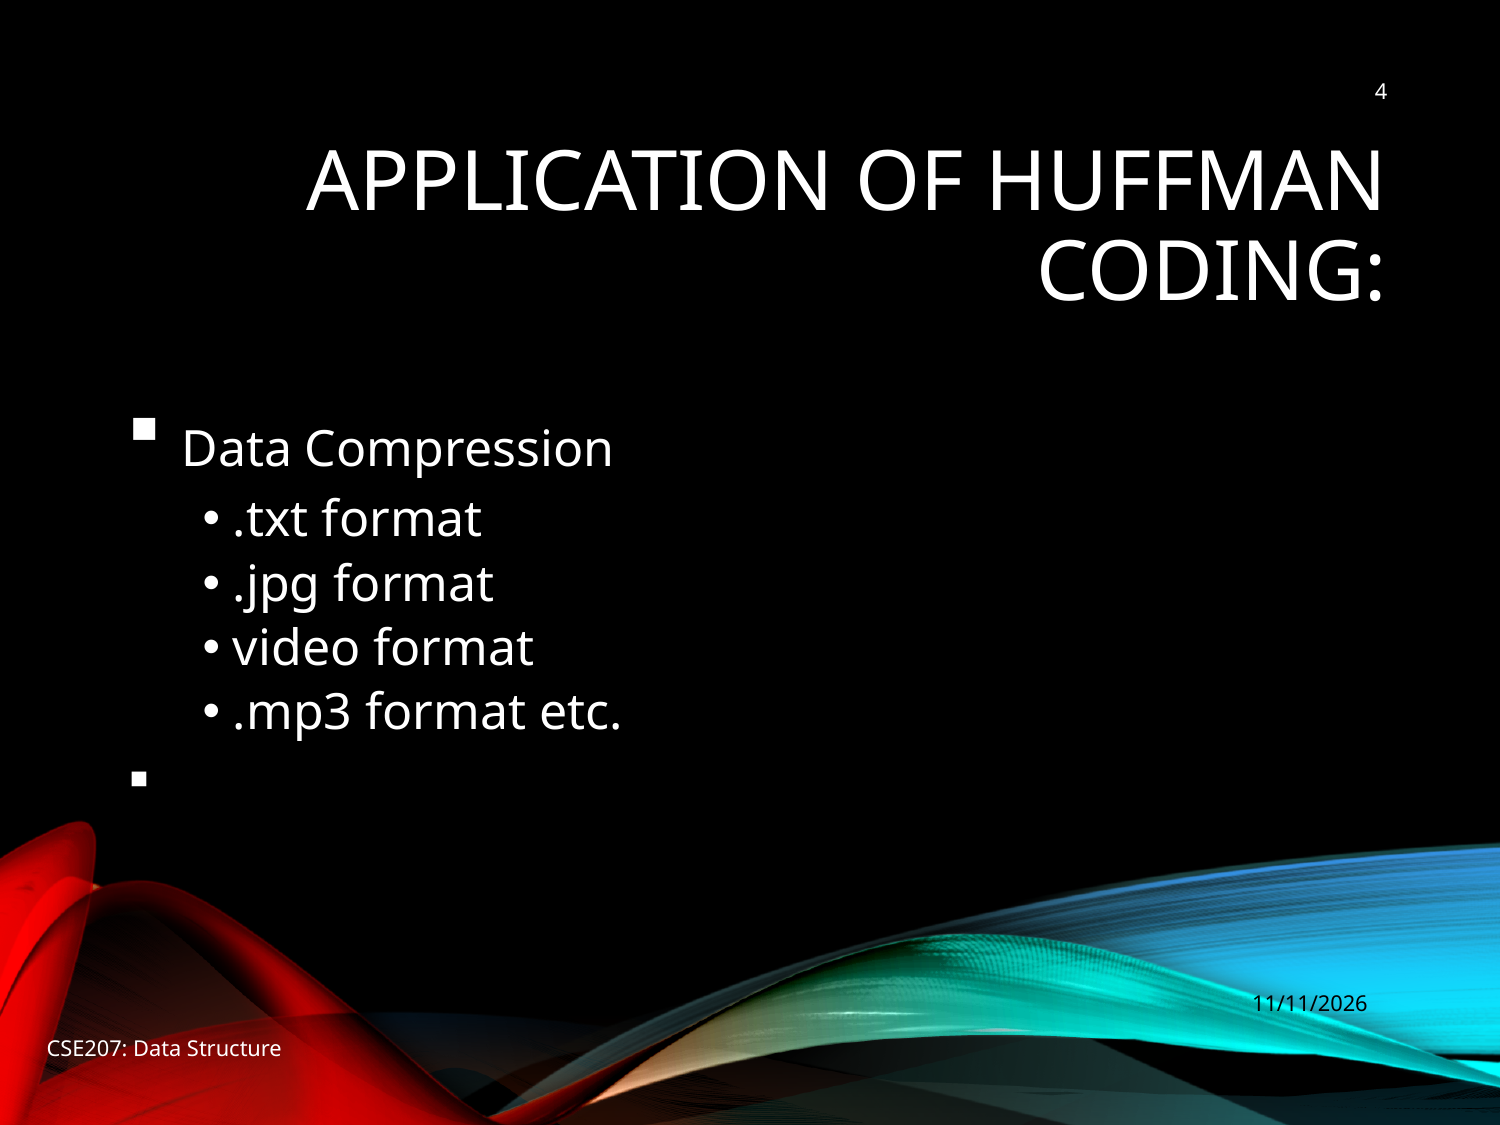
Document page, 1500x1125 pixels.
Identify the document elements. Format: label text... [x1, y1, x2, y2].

footer CSE207: Data Structure [31, 1017, 825, 1078]
title Application of Huffman coding: [97, 123, 1403, 335]
text_box 8/12/2014 [1237, 982, 1383, 1027]
list Data Compression .txt format .jpg format video format .mp3 format etc. [112, 394, 1388, 845]
slide_number 4 [1293, 62, 1403, 123]
picture [0, 819, 1500, 1125]
